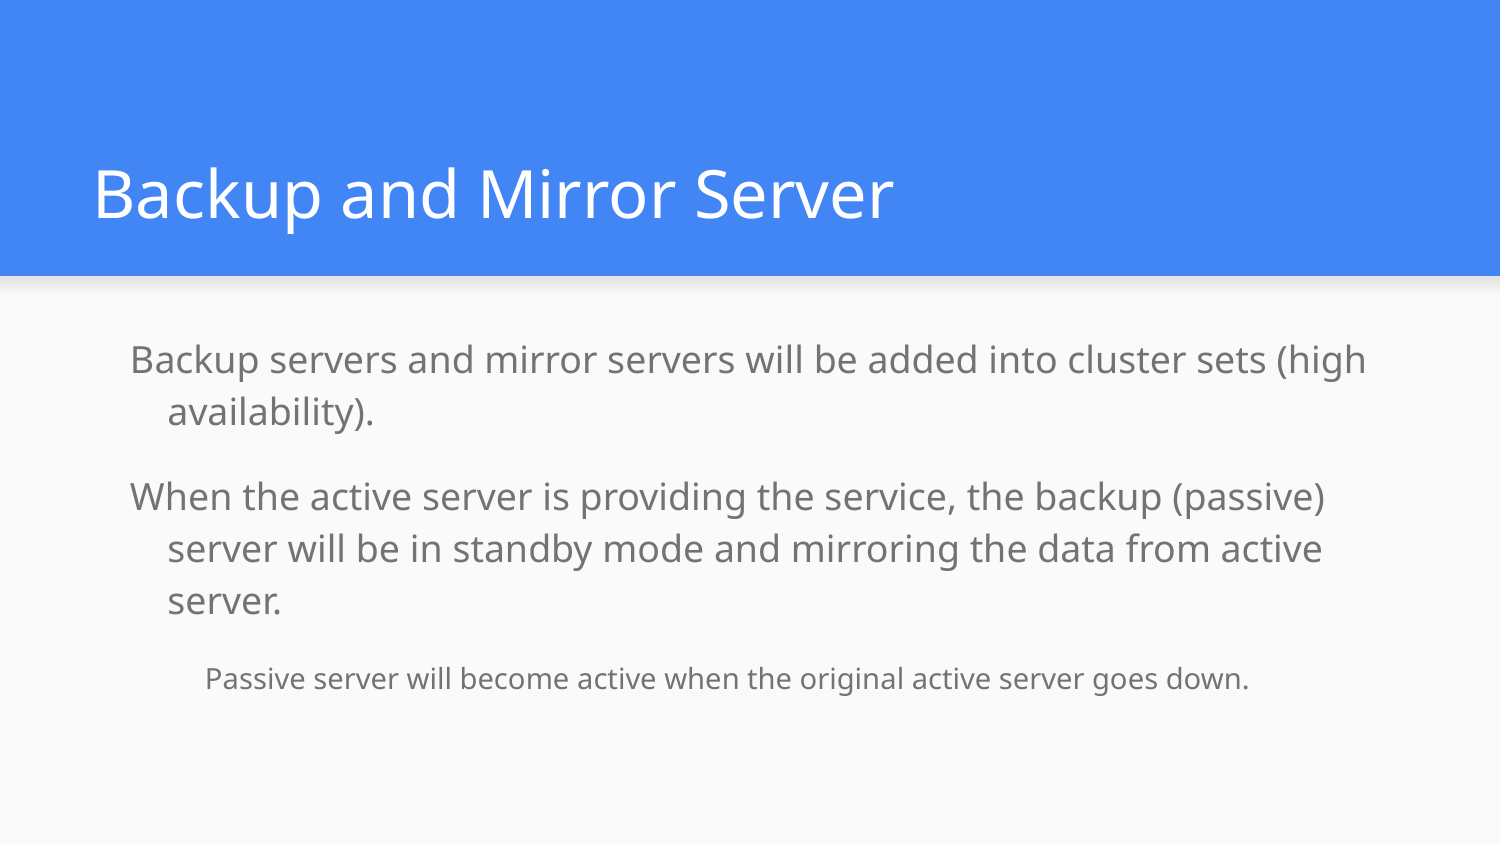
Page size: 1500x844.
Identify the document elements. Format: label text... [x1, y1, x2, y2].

title Backup and Mirror Server [77, 121, 1427, 248]
list Backup servers and mirror servers will be added into cluster sets (high availability). When the active server is providing the service, the backup (passive) server will be in standby mode and mirroring the data from active server. Passive server will become active when the original active server goes down. [77, 314, 1427, 760]
